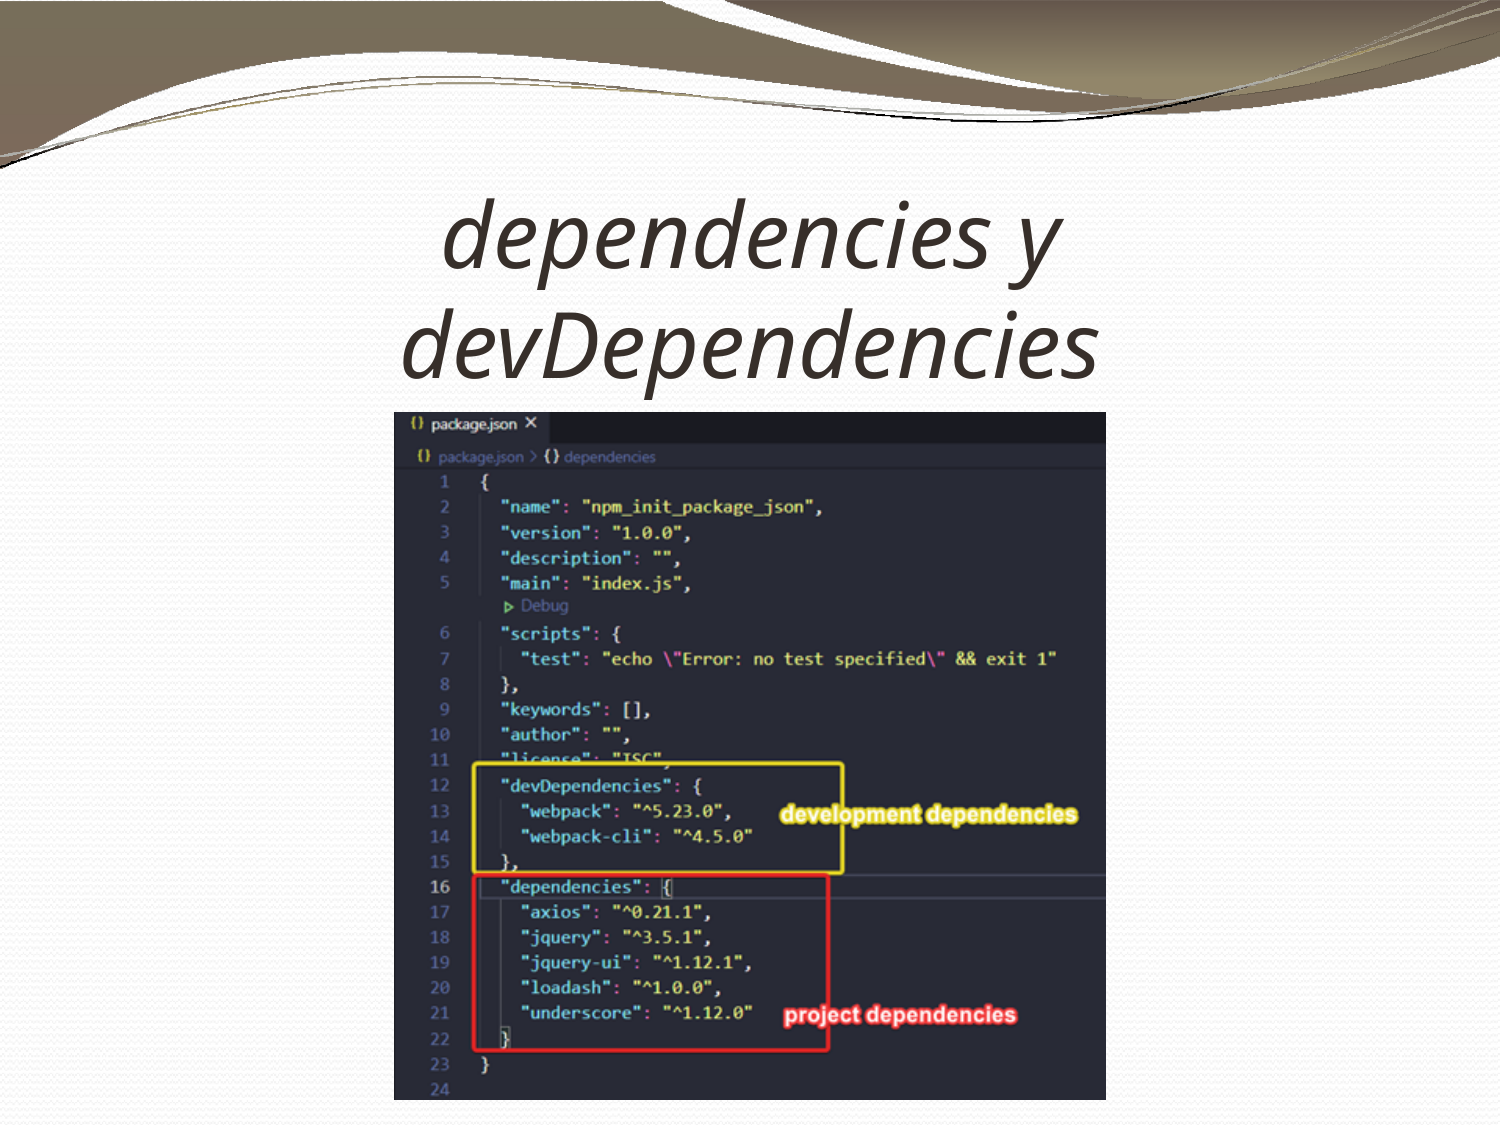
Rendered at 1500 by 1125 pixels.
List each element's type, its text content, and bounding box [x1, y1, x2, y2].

title dependencies y devDependencies [179, 174, 1321, 398]
picture [0, 0, 1500, 1125]
